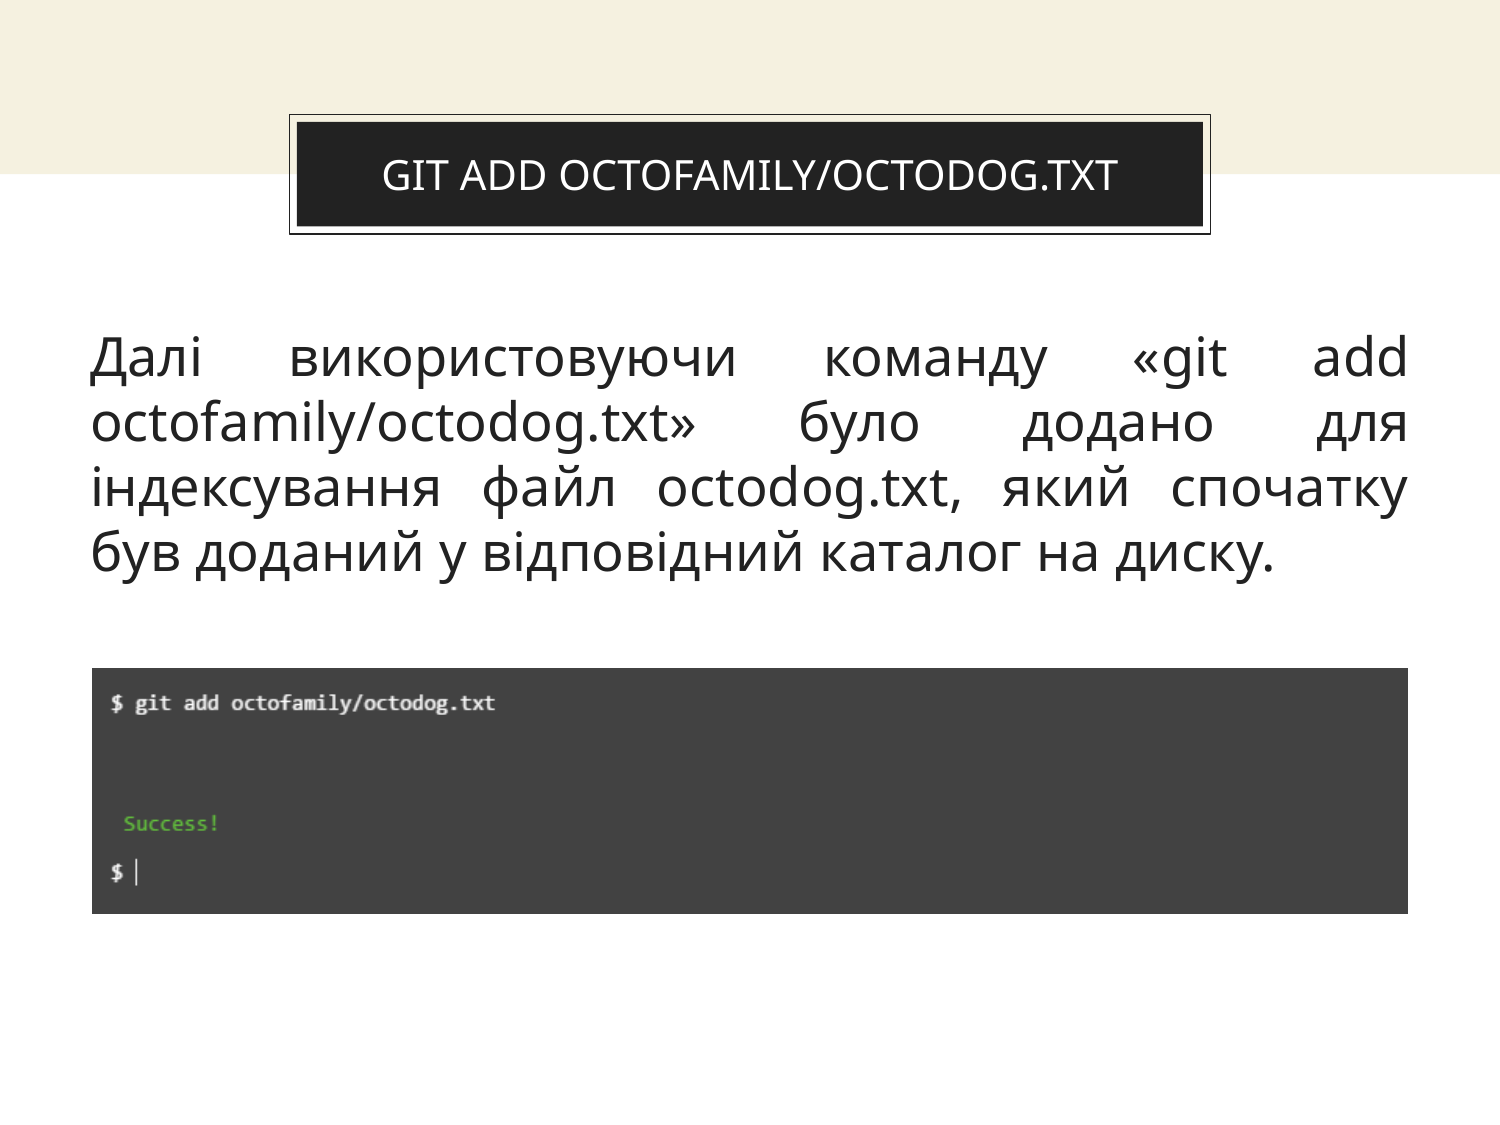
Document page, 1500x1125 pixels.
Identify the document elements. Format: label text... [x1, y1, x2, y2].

title GIT ADD OCTOFAMILY/OCTODOG.TXT [296, 121, 1203, 227]
picture [91, 668, 1408, 915]
list Далі використовуючи команду «git add octofamily/octodog.txt» було додано для індексування файл octodog.txt, який спочатку був доданий у відповідний каталог на диску. [75, 306, 1425, 1078]
